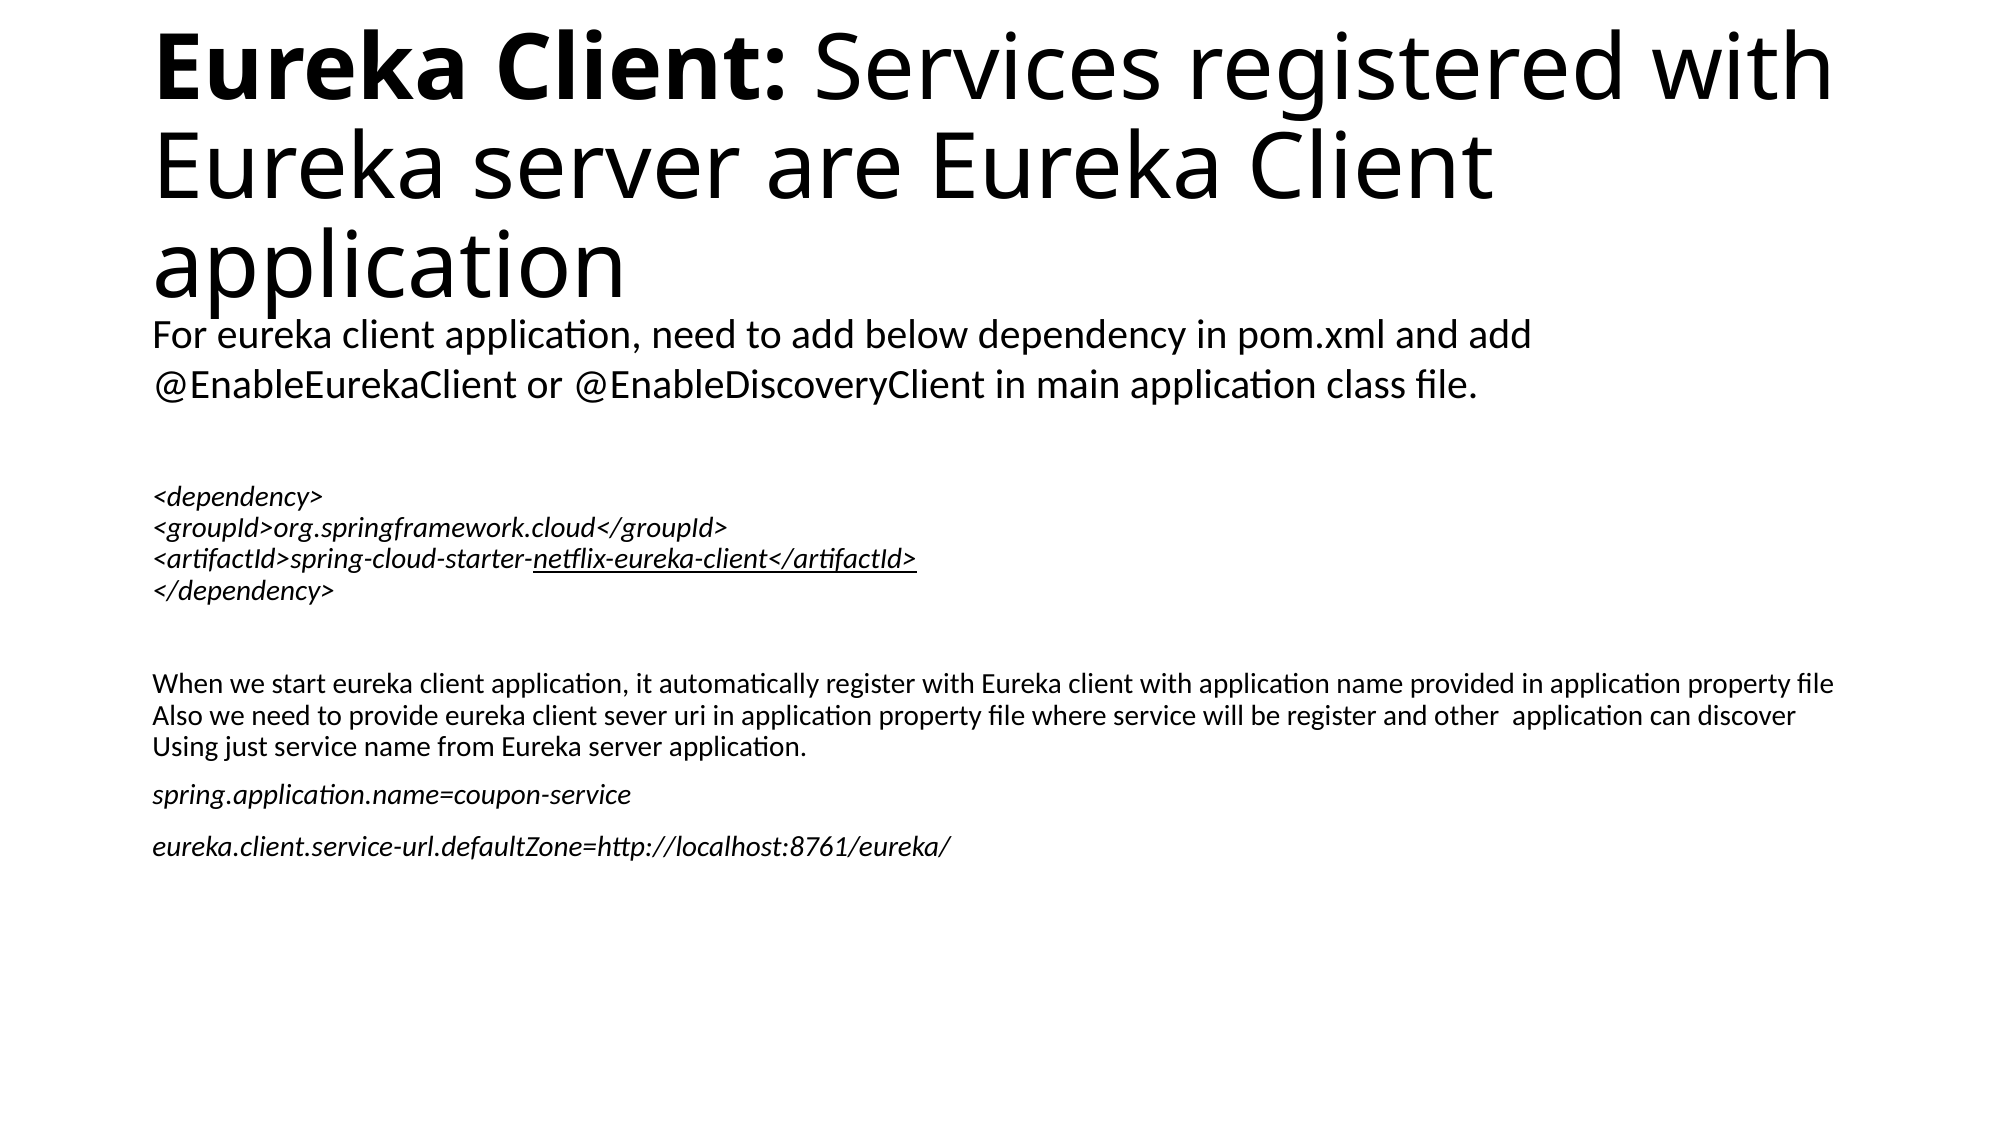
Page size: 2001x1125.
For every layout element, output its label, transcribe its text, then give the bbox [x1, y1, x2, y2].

title Eureka Client: Services registered with Eureka server are Eureka Client application [137, 59, 1863, 278]
list For eureka client application, need to add below dependency in pom.xml and add @EnableEurekaClient or @EnableDiscoveryClient in main application class file. <dependency> <groupId>org.springframework.cloud</groupId> <artifactId>spring-cloud-starter-netflix-eureka-client</artifactId> </dependency> When we start eureka client application, it automatically register with Eureka client with application name provided in application property file Also we need to provide eureka client sever uri in application property file where service will be register and other application can discover Using just service name from Eureka server application. spring.application.name=coupon-service eureka.client.service-url.defaultZone=http://localhost:8761/eureka/ [137, 299, 1863, 1014]
